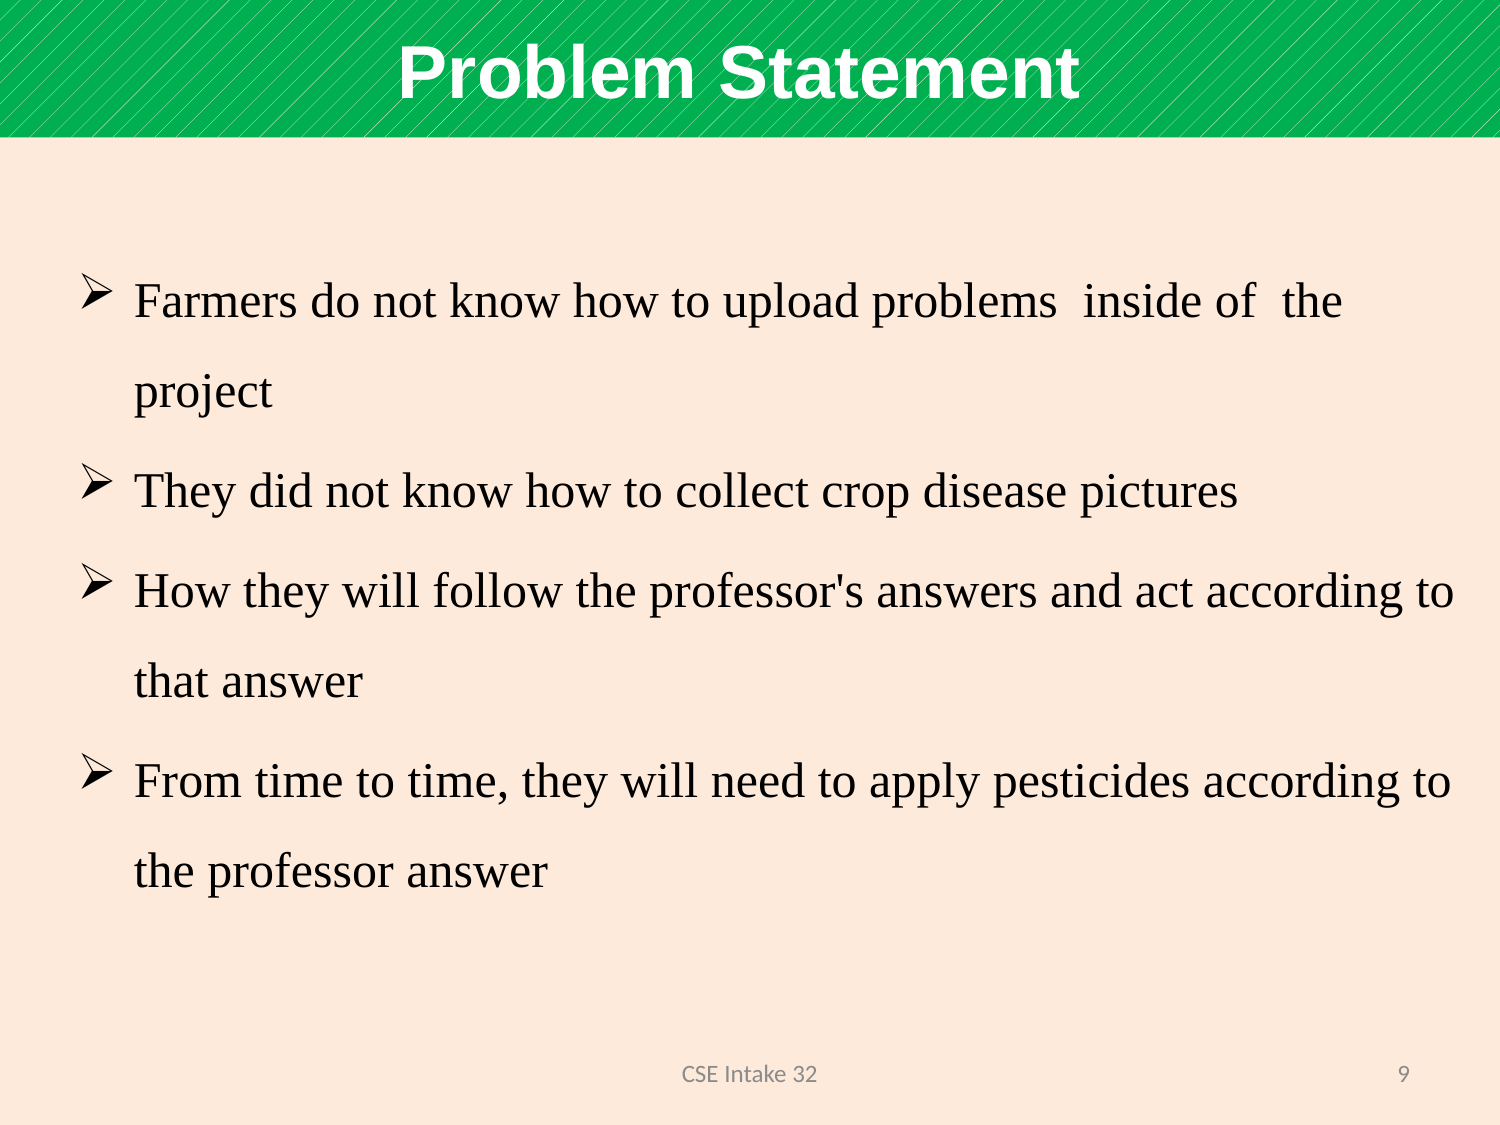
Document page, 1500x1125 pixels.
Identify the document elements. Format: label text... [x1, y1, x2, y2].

slide_number 9 [1074, 1042, 1425, 1103]
subtitle Farmers do not know how to upload problems inside of the project They did not know how to collect crop disease pictures How they will follow the professor's answers and act according to that answer From time to time, they will need to apply pesticides according to the professor answer [62, 149, 1475, 1125]
footer CSE Intake 32 [512, 1042, 988, 1103]
text_box Problem Statement [0, 0, 1500, 139]
